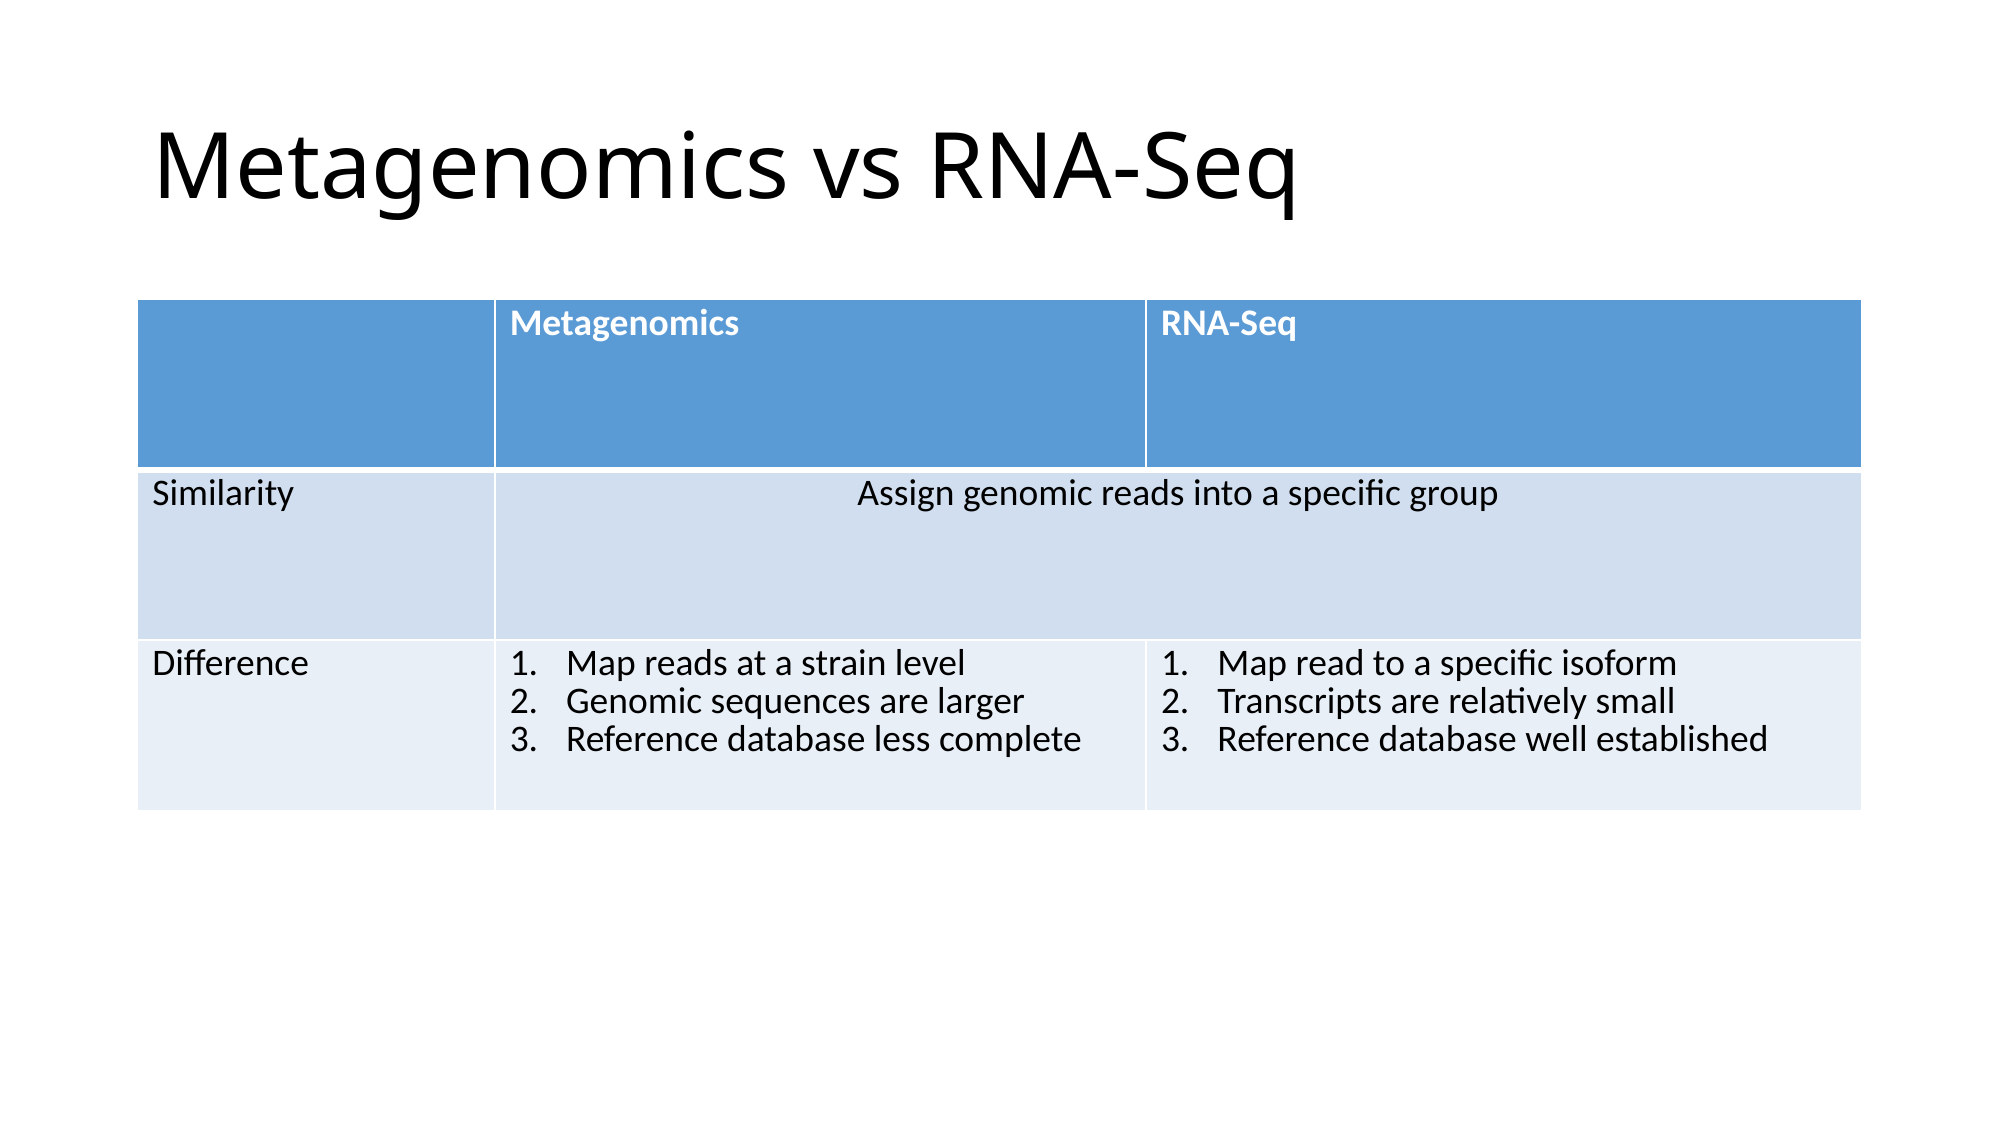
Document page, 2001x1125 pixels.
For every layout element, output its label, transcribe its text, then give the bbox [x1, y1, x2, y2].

table_header [138, 300, 494, 467]
table_cell Difference [138, 641, 494, 810]
table_cell Assign genomic reads into a specific group [496, 473, 1861, 639]
table_cell Similarity [138, 473, 494, 639]
title Metagenomics vs RNA-Seq [137, 59, 1863, 278]
table_cell Map read to a specific isoform Transcripts are relatively small Reference database well established [1147, 641, 1861, 810]
table_header Metagenomics [496, 300, 1145, 467]
table_header RNA-Seq [1147, 300, 1861, 467]
table_cell Map reads at a strain level Genomic sequences are larger Reference database less complete [496, 641, 1145, 810]
